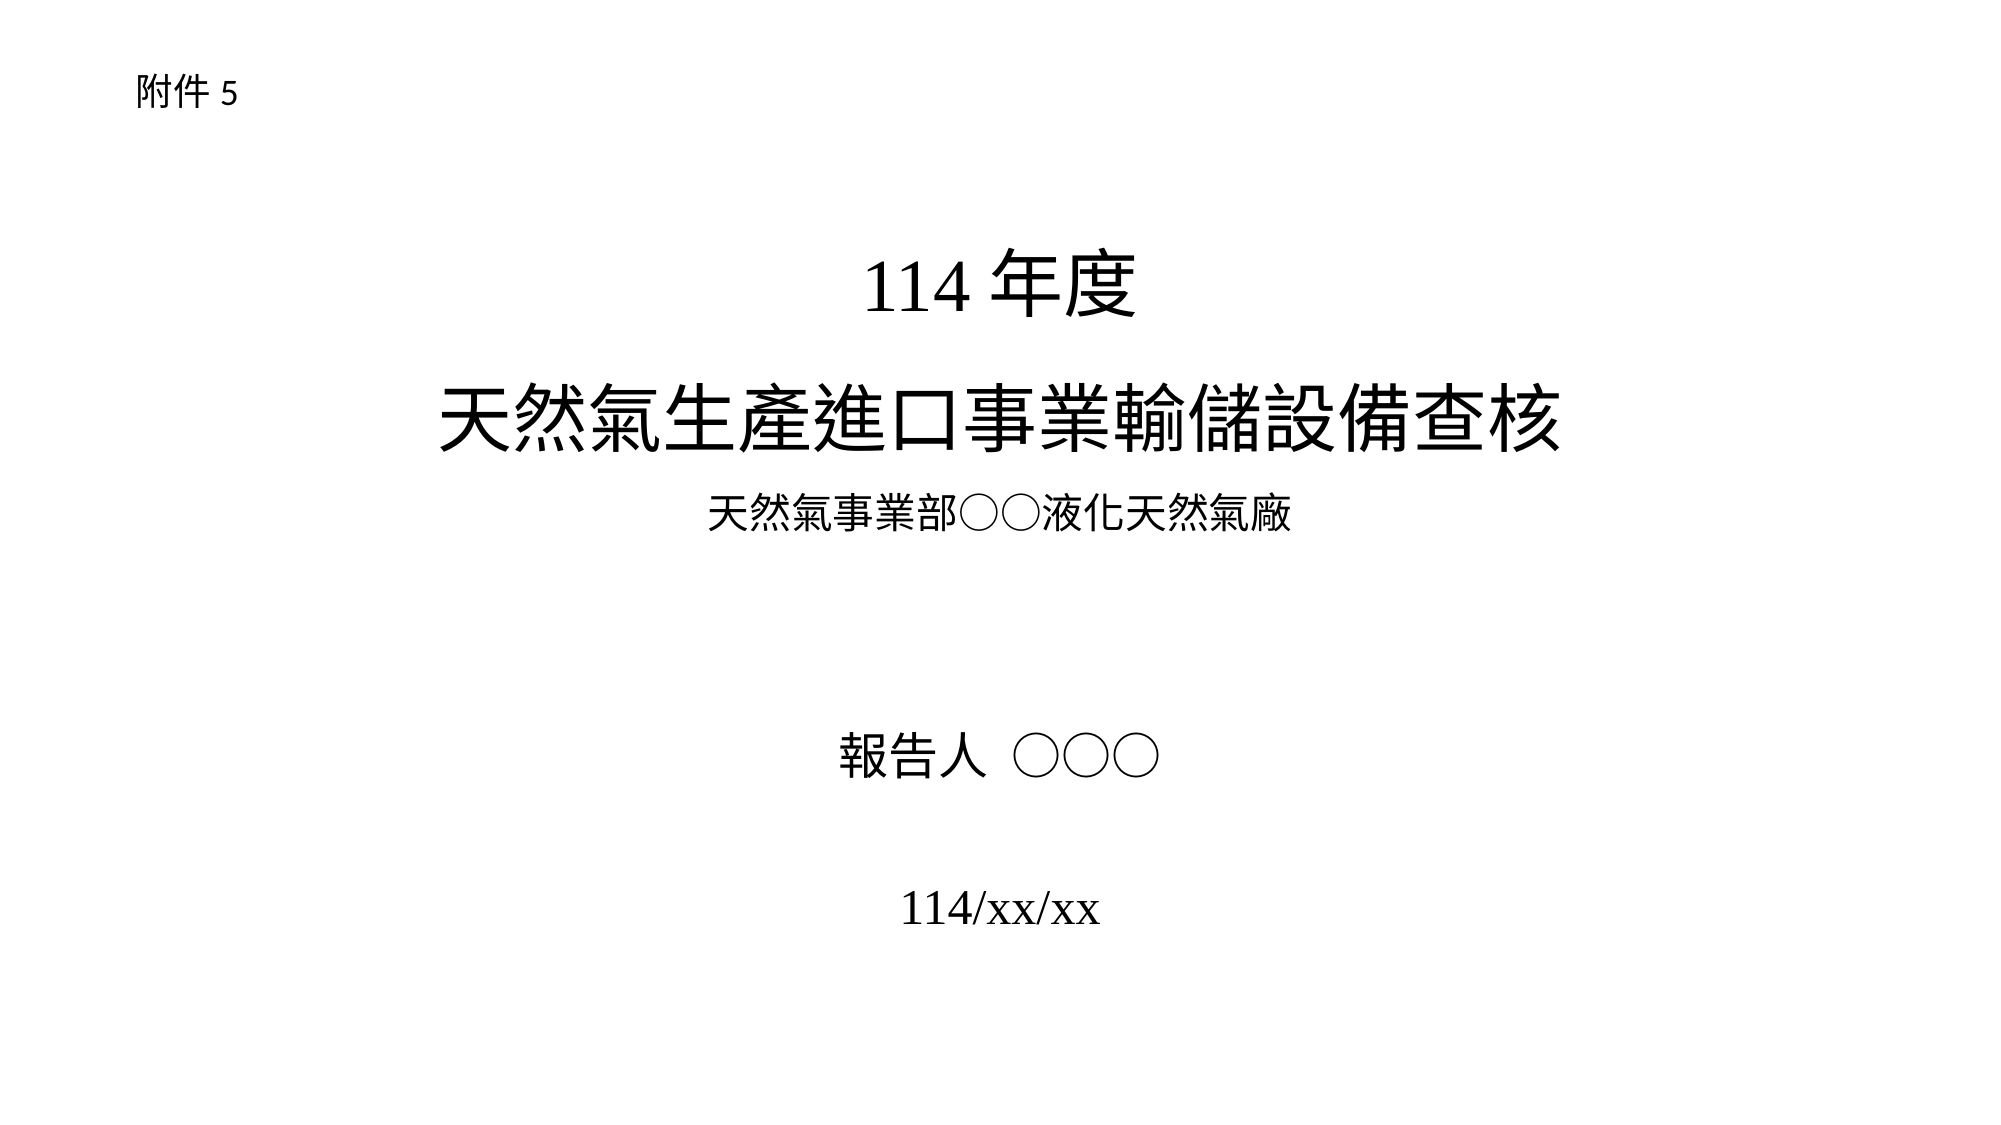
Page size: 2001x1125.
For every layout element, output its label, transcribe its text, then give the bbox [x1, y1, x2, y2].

text_box 附件5 [121, 60, 254, 121]
title 114年度 天然氣生產進口事業輸儲設備查核 天然氣事業部○○液化天然氣廠 [249, 184, 1750, 576]
subtitle 報告人 ○○○ 114/xx/xx [437, 724, 1563, 996]
